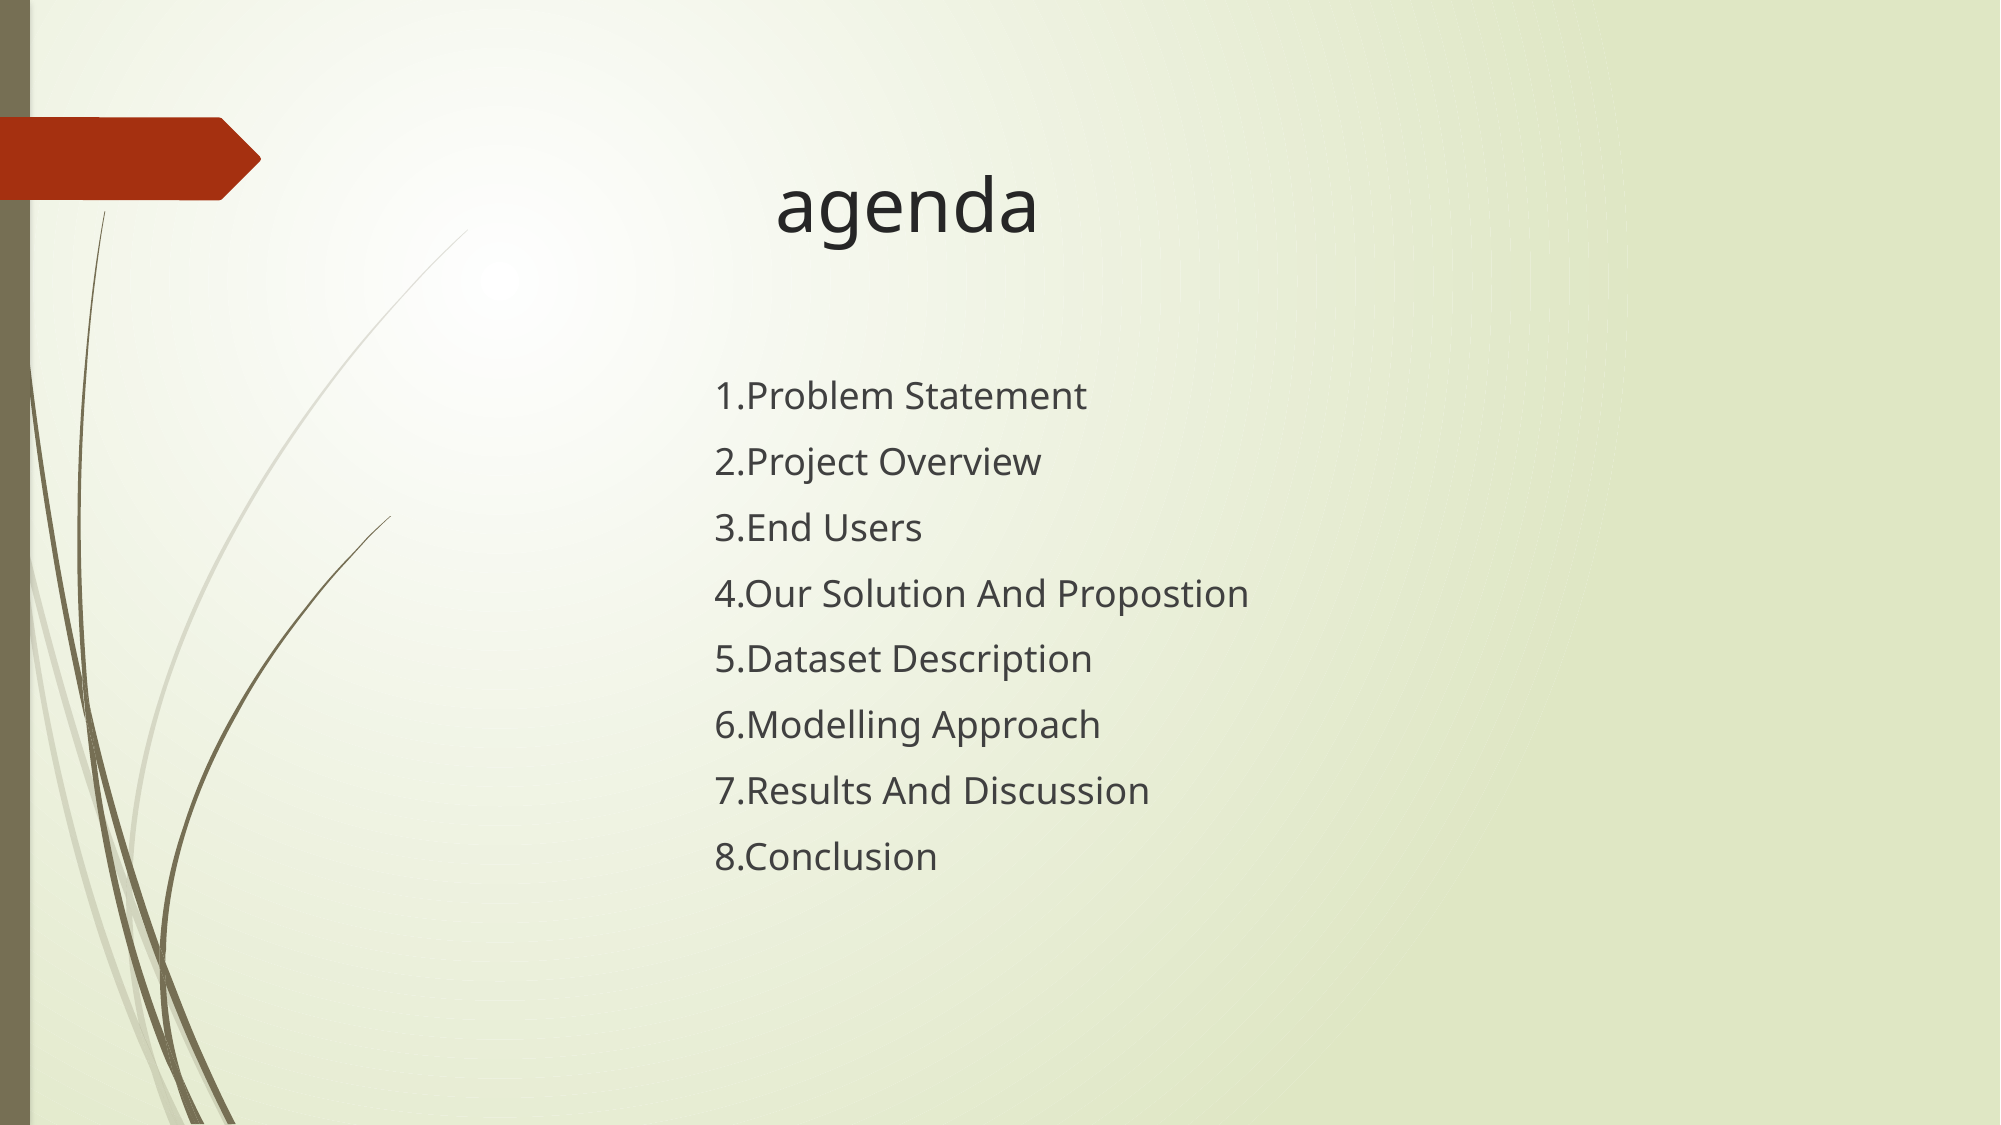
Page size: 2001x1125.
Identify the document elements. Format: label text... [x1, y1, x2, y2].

title agenda [114, 149, 1701, 365]
list 1.Problem Statement 2.Project Overview 3.End Users 4.Our Solution And Propostion 5.Dataset Description 6.Modelling Approach 7.Results And Discussion 8.Conclusion [670, 364, 1869, 978]
